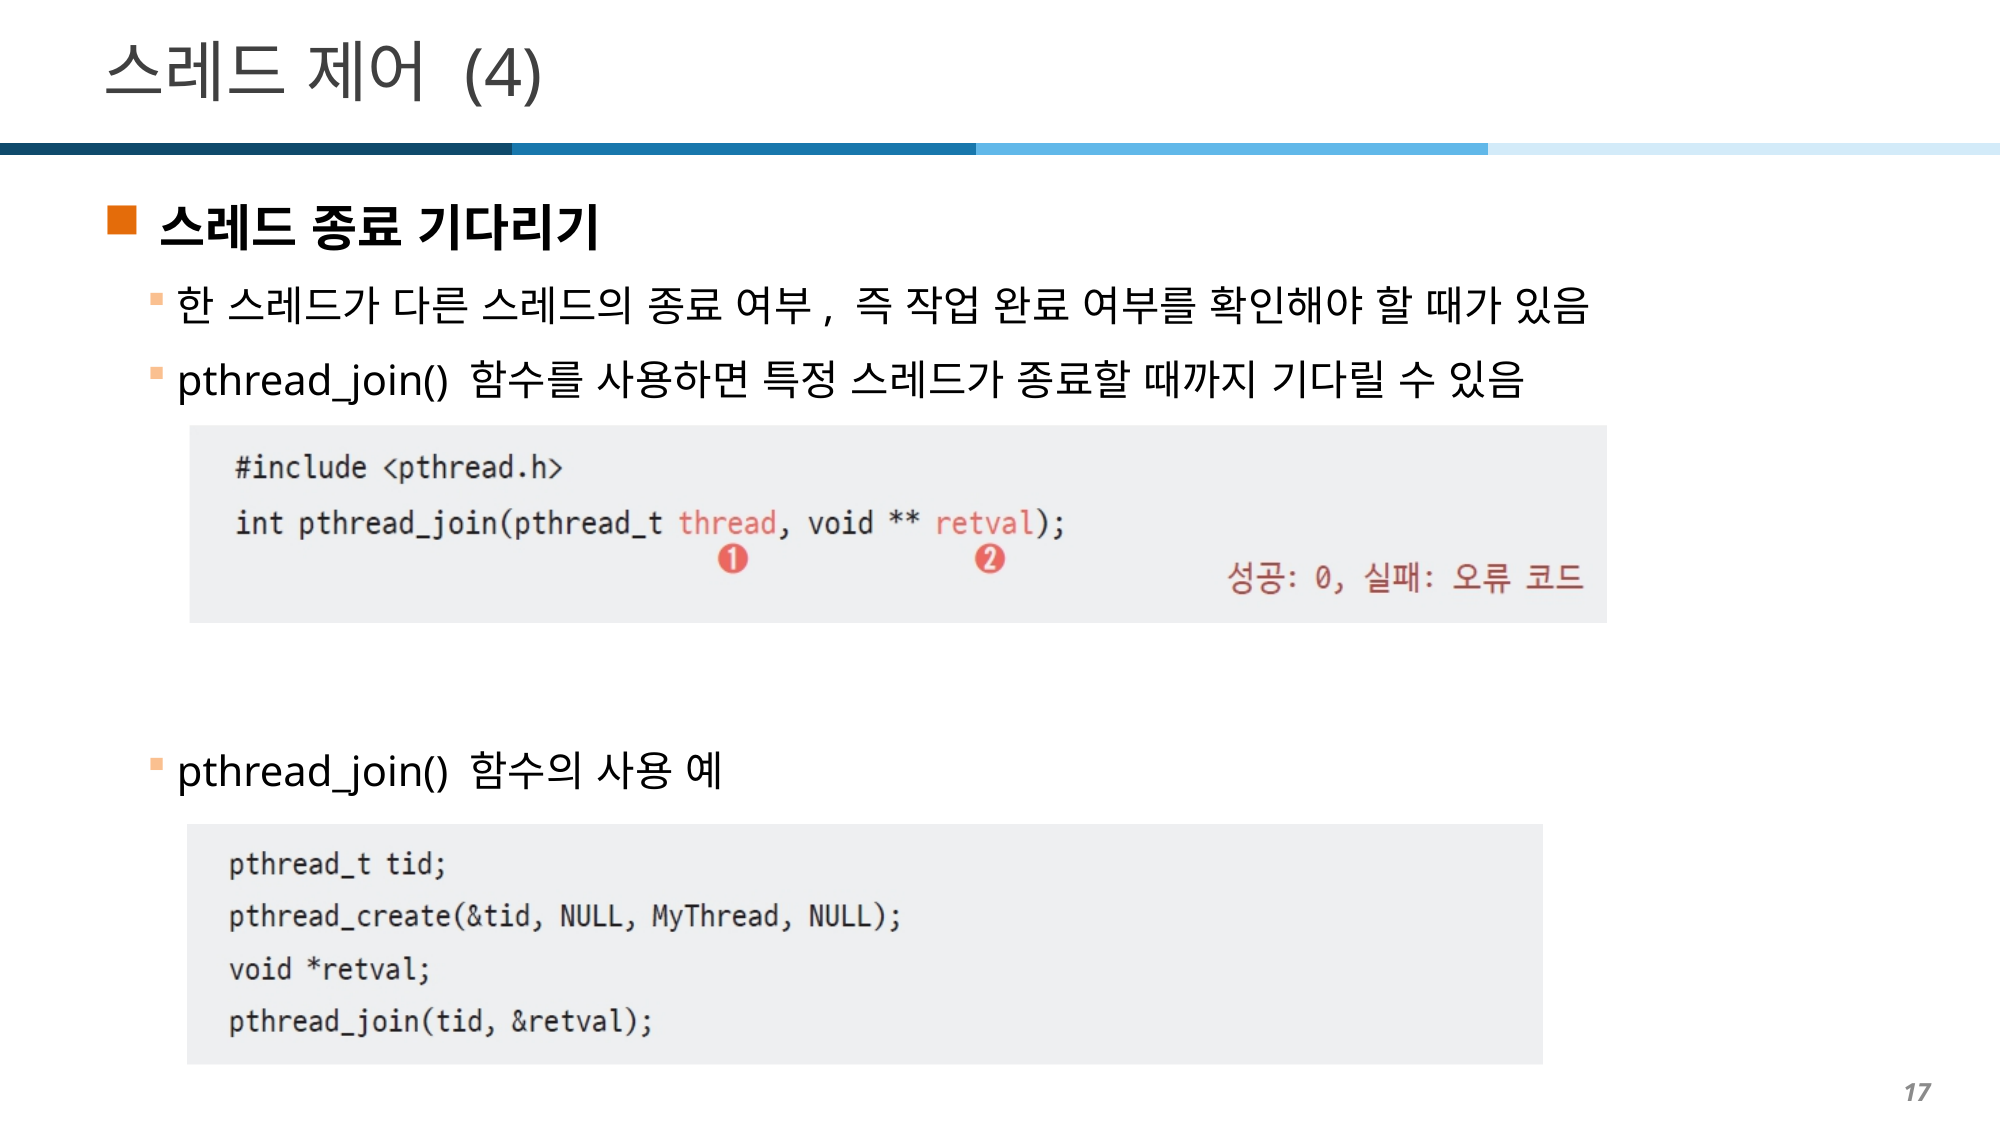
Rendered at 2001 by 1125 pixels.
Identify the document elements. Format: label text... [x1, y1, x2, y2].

title 스레드 제어 (4) [88, 18, 1920, 122]
picture [187, 424, 1607, 623]
list 스레드 종료 기다리기 한 스레드가 다른 스레드의 종료 여부, 즉 작업 완료 여부를 확인해야 할 때가 있음 pthread_join() 함수를 사용하면 특정 스레드가 종료할 때까지 기다릴 수 있음 pthread_join() 함수의 사용 예 [88, 176, 1920, 1083]
picture [187, 824, 1543, 1066]
